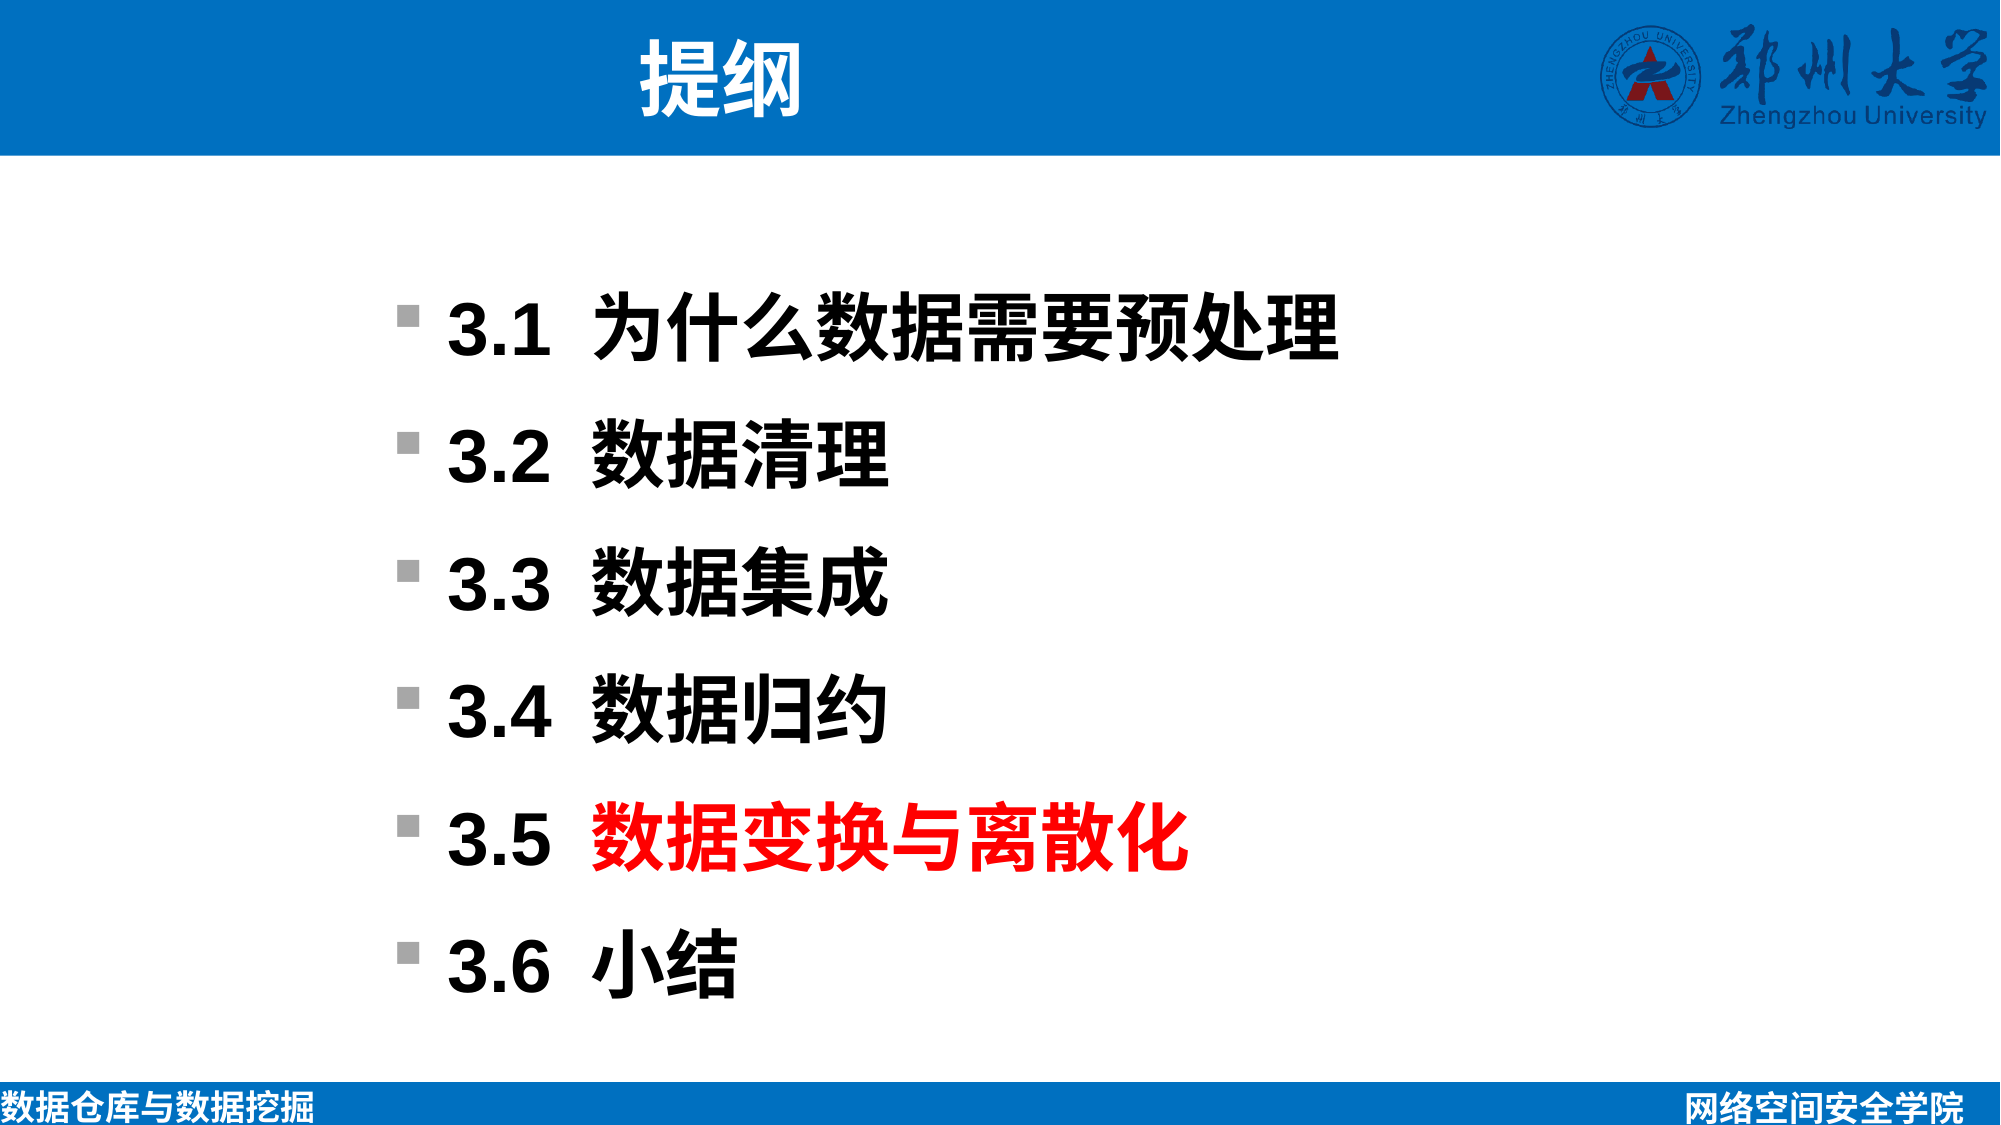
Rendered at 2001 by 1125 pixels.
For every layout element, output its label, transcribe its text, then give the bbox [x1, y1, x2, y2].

text_box 3.1 为什么数据需要预处理 3.2 数据清理 3.3 数据集成 3.4 数据归约 3.5 数据变换与离散化 3.6 小结 [376, 250, 1727, 938]
picture [1600, 24, 1987, 129]
list 提纲 [65, 13, 1378, 140]
